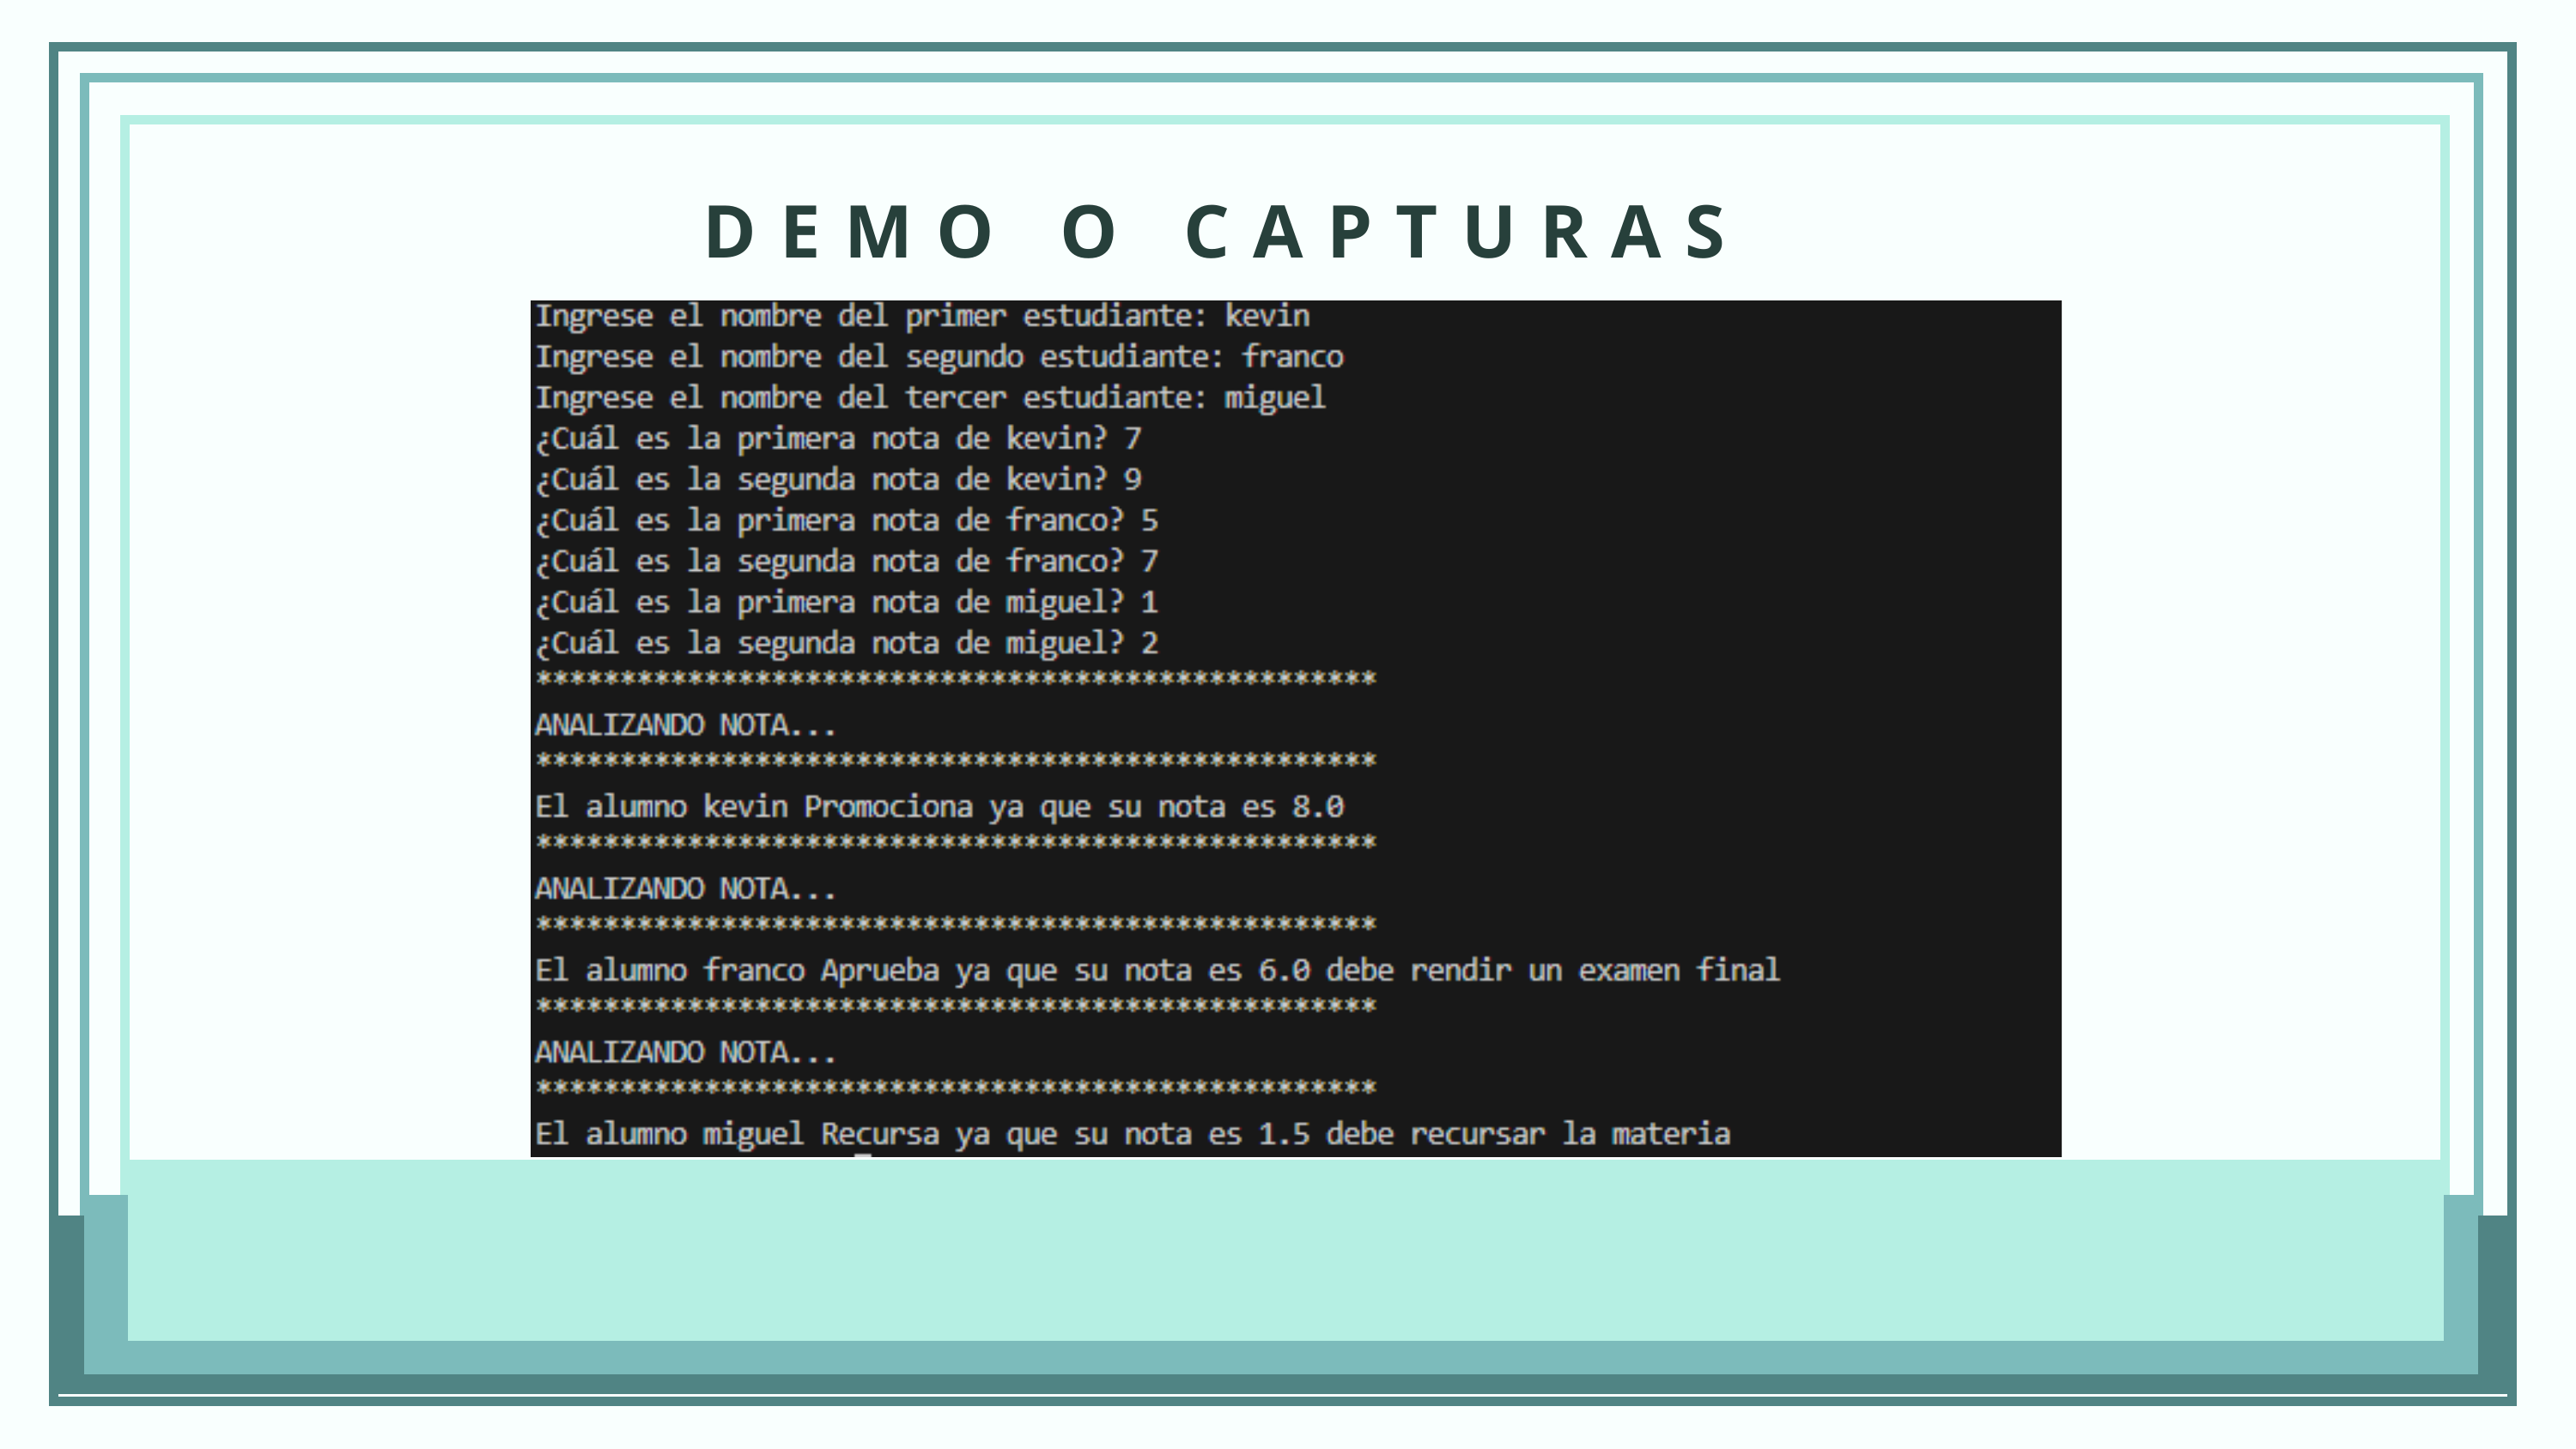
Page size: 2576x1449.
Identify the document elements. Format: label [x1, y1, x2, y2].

text_box [53, 46, 2512, 1403]
